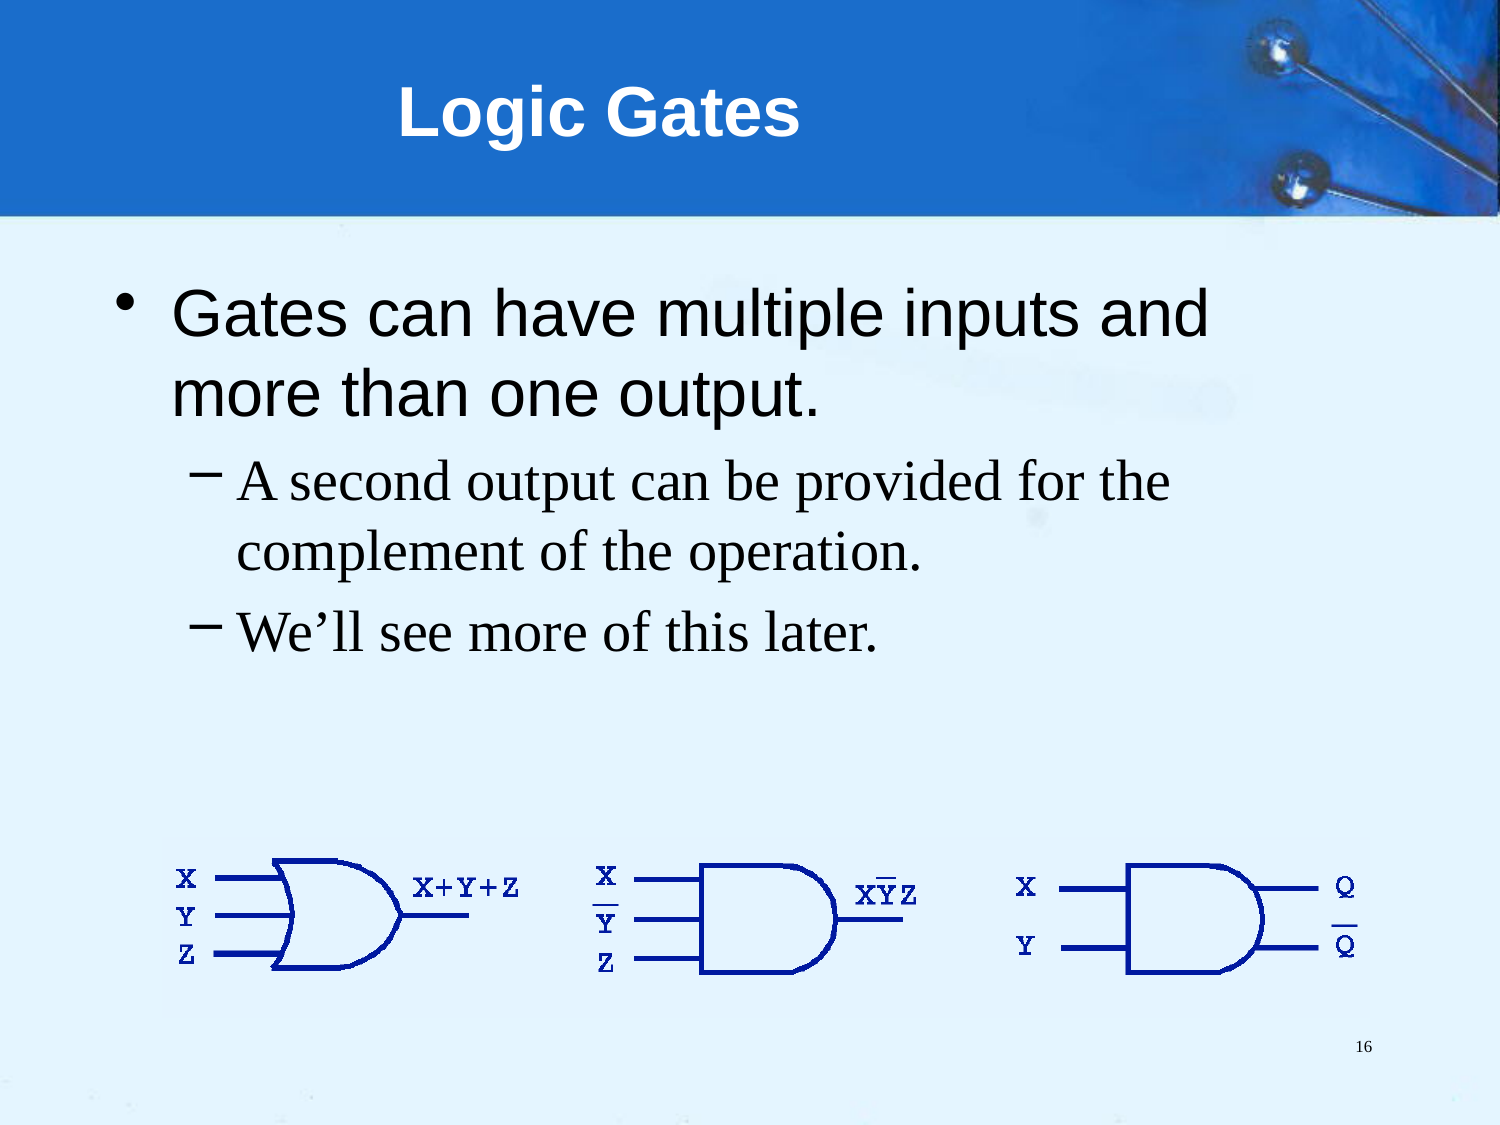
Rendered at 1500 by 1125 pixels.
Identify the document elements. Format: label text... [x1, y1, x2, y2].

title Logic Gates [112, 62, 1088, 153]
slide_number 16 [1074, 1024, 1388, 1101]
picture [0, 0, 1500, 1125]
list Gates can have multiple inputs and more than one output. A second output can be provided for the complement of the operation. We’ll see more of this later. [99, 262, 1363, 763]
